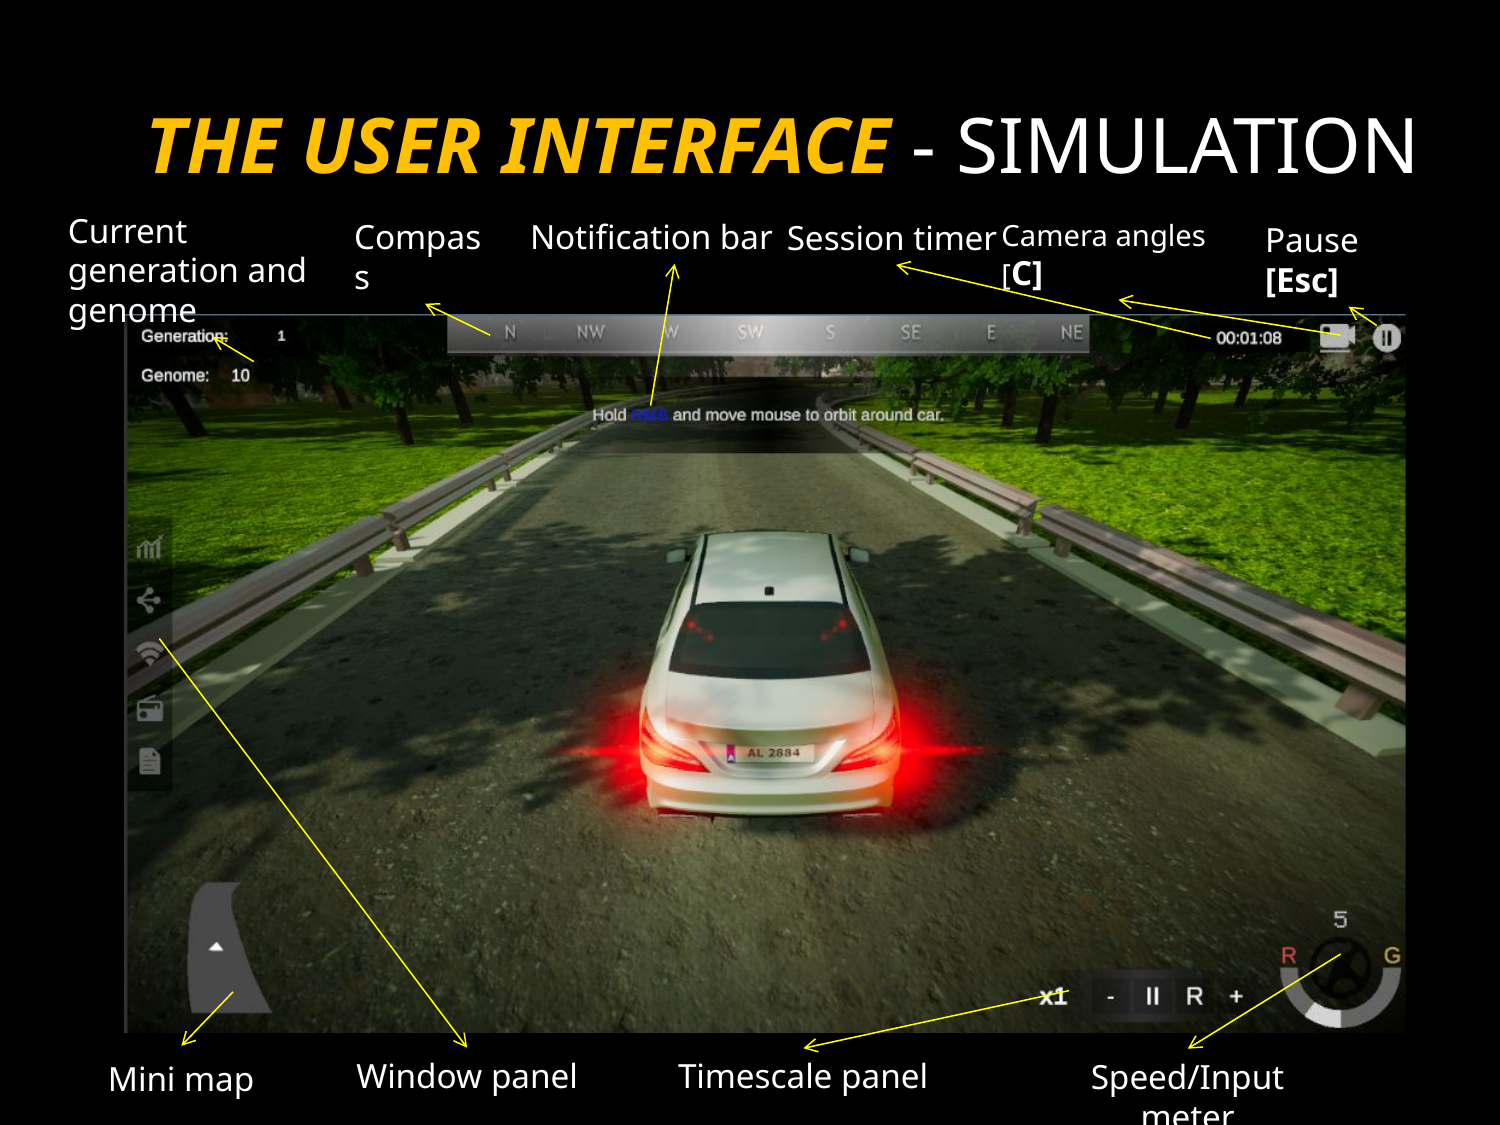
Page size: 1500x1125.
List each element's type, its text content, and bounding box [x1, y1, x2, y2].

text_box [650, 264, 675, 406]
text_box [1118, 265, 1341, 336]
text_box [212, 298, 255, 362]
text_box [803, 990, 1070, 1049]
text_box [1187, 953, 1341, 1049]
picture [123, 314, 1406, 1033]
text_box Mini map [73, 1050, 290, 1106]
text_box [159, 638, 468, 1048]
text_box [1348, 267, 1377, 326]
text_box Timescale panel [650, 1048, 957, 1103]
text_box Current generation and genome [53, 202, 372, 337]
text_box Compass [339, 209, 511, 304]
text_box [895, 265, 1118, 339]
title The User Interface - Simulation [112, 66, 1436, 197]
text_box Notification bar [515, 209, 835, 264]
text_box Session timer [772, 210, 986, 265]
text_box Speed/Input meter [1034, 1048, 1341, 1125]
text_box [424, 264, 491, 336]
text_box Pause [Esc] [1250, 212, 1447, 307]
text_box Window panel [314, 1047, 620, 1103]
text_box Camera angles [C] [986, 210, 1251, 263]
